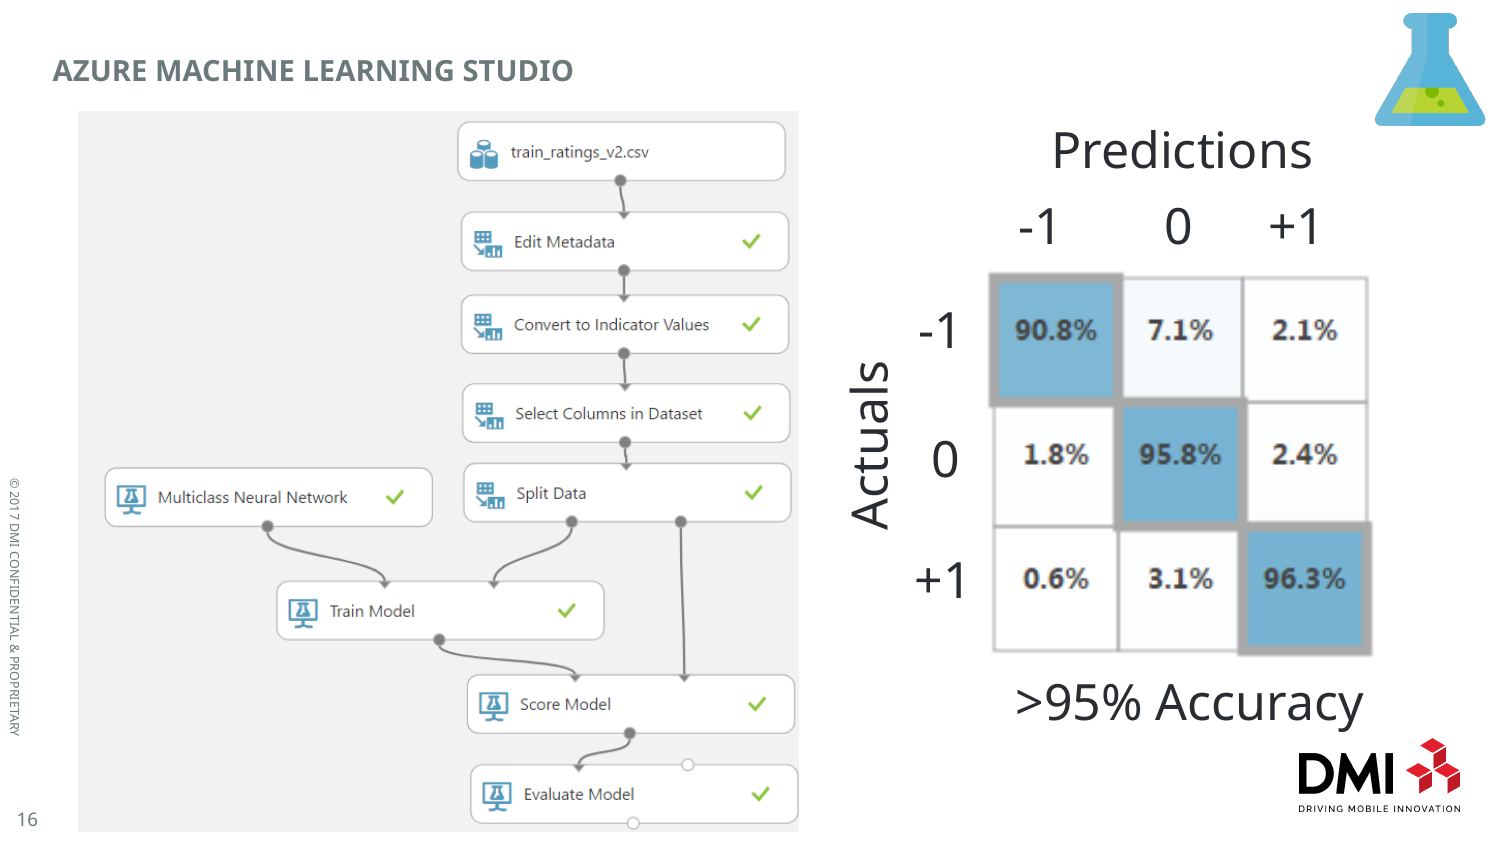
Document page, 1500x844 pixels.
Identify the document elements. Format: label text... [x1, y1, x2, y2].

text_box Predictions [1036, 111, 1329, 187]
text_box -1 [1003, 187, 1078, 261]
picture [77, 111, 799, 832]
picture [1323, 13, 1500, 126]
text_box 0 [1149, 187, 1208, 261]
picture [1299, 738, 1460, 812]
text_box +1 [899, 541, 973, 617]
text_box +1 [1253, 187, 1340, 261]
text_box 0 [916, 420, 973, 495]
picture [978, 262, 1384, 672]
text_box Actuals [830, 345, 906, 546]
title Azure Machine Learning Studio [37, 37, 859, 108]
text_box >95% Accuracy [1001, 680, 1379, 738]
slide_number 16 [1, 798, 101, 844]
text_box -1 [903, 291, 973, 366]
